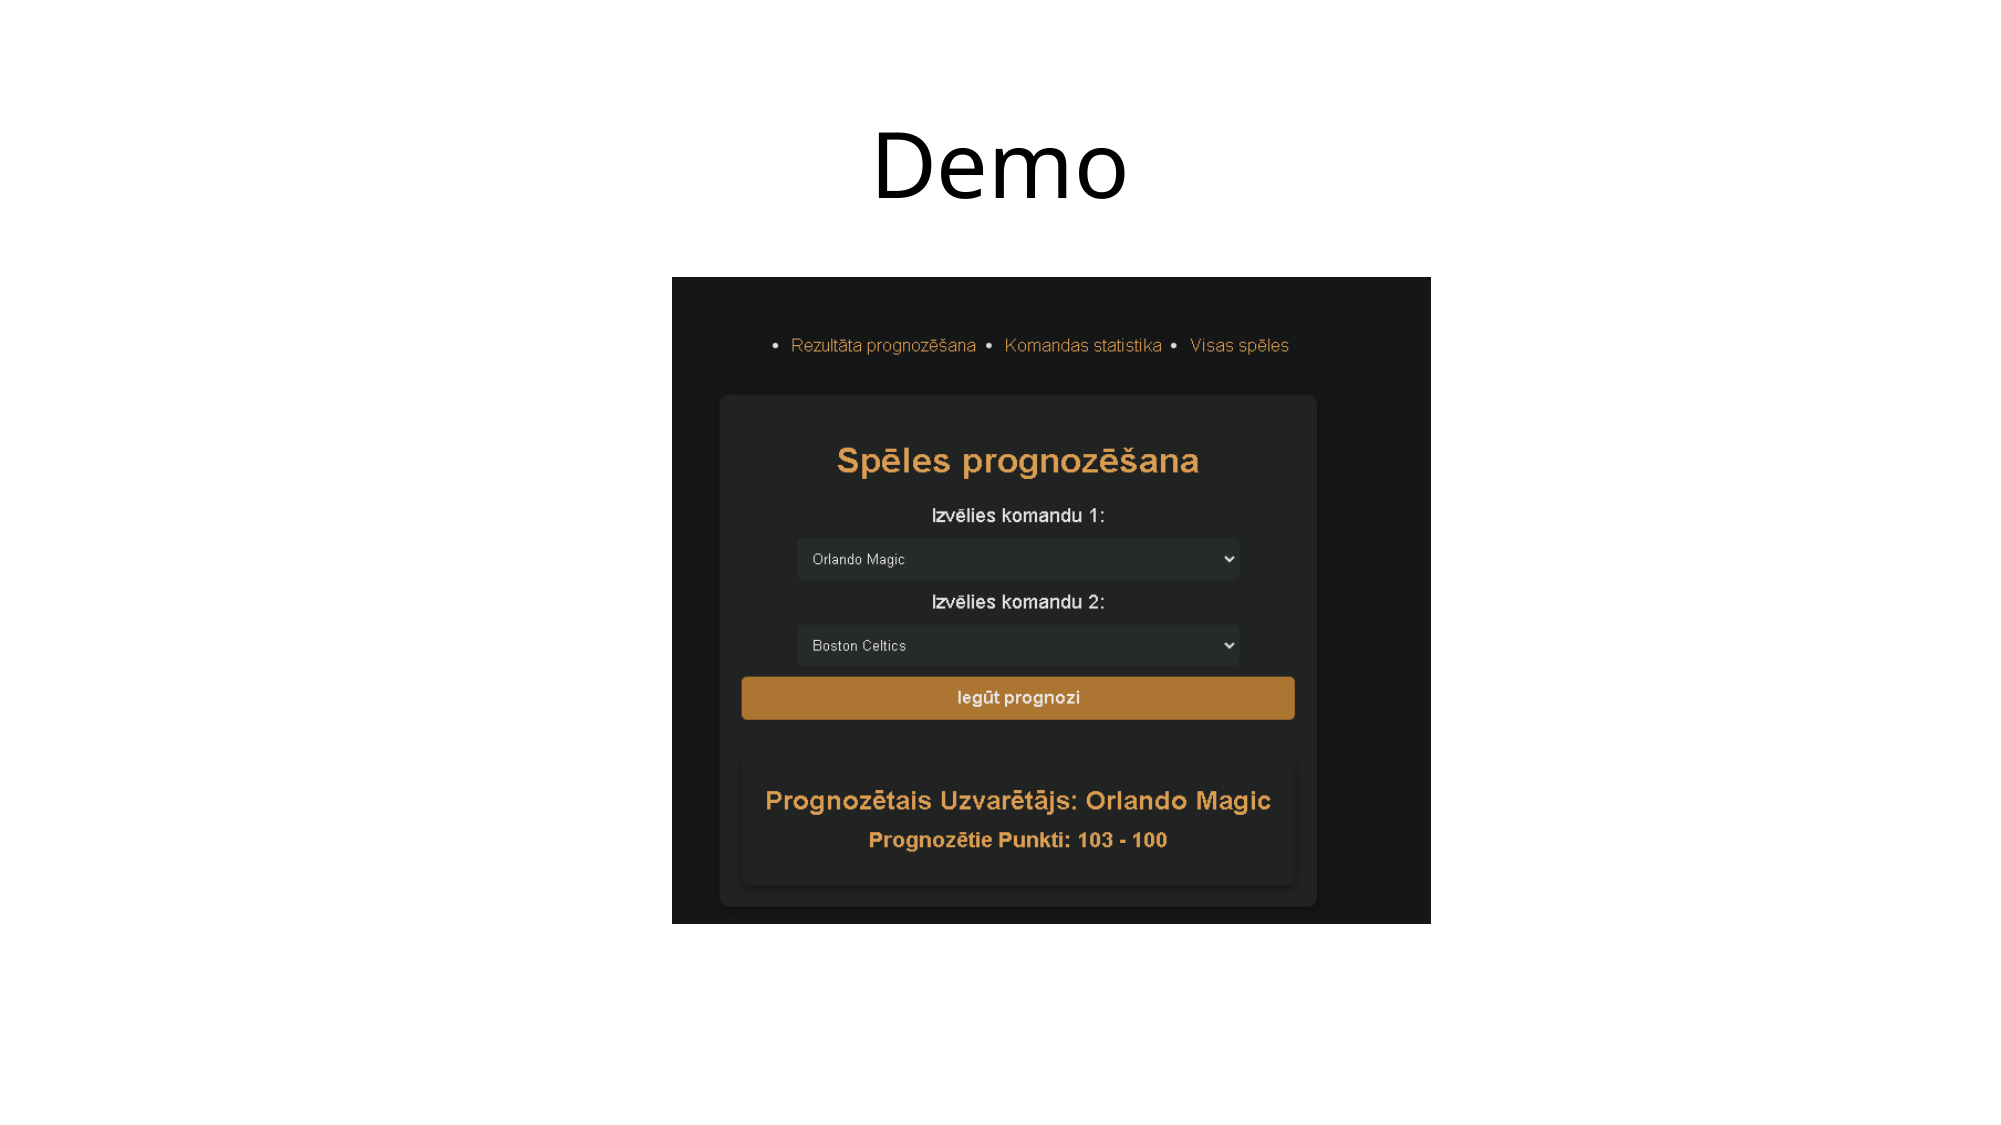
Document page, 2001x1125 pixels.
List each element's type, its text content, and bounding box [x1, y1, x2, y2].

picture [672, 276, 1431, 925]
title Demo [137, 59, 1863, 278]
